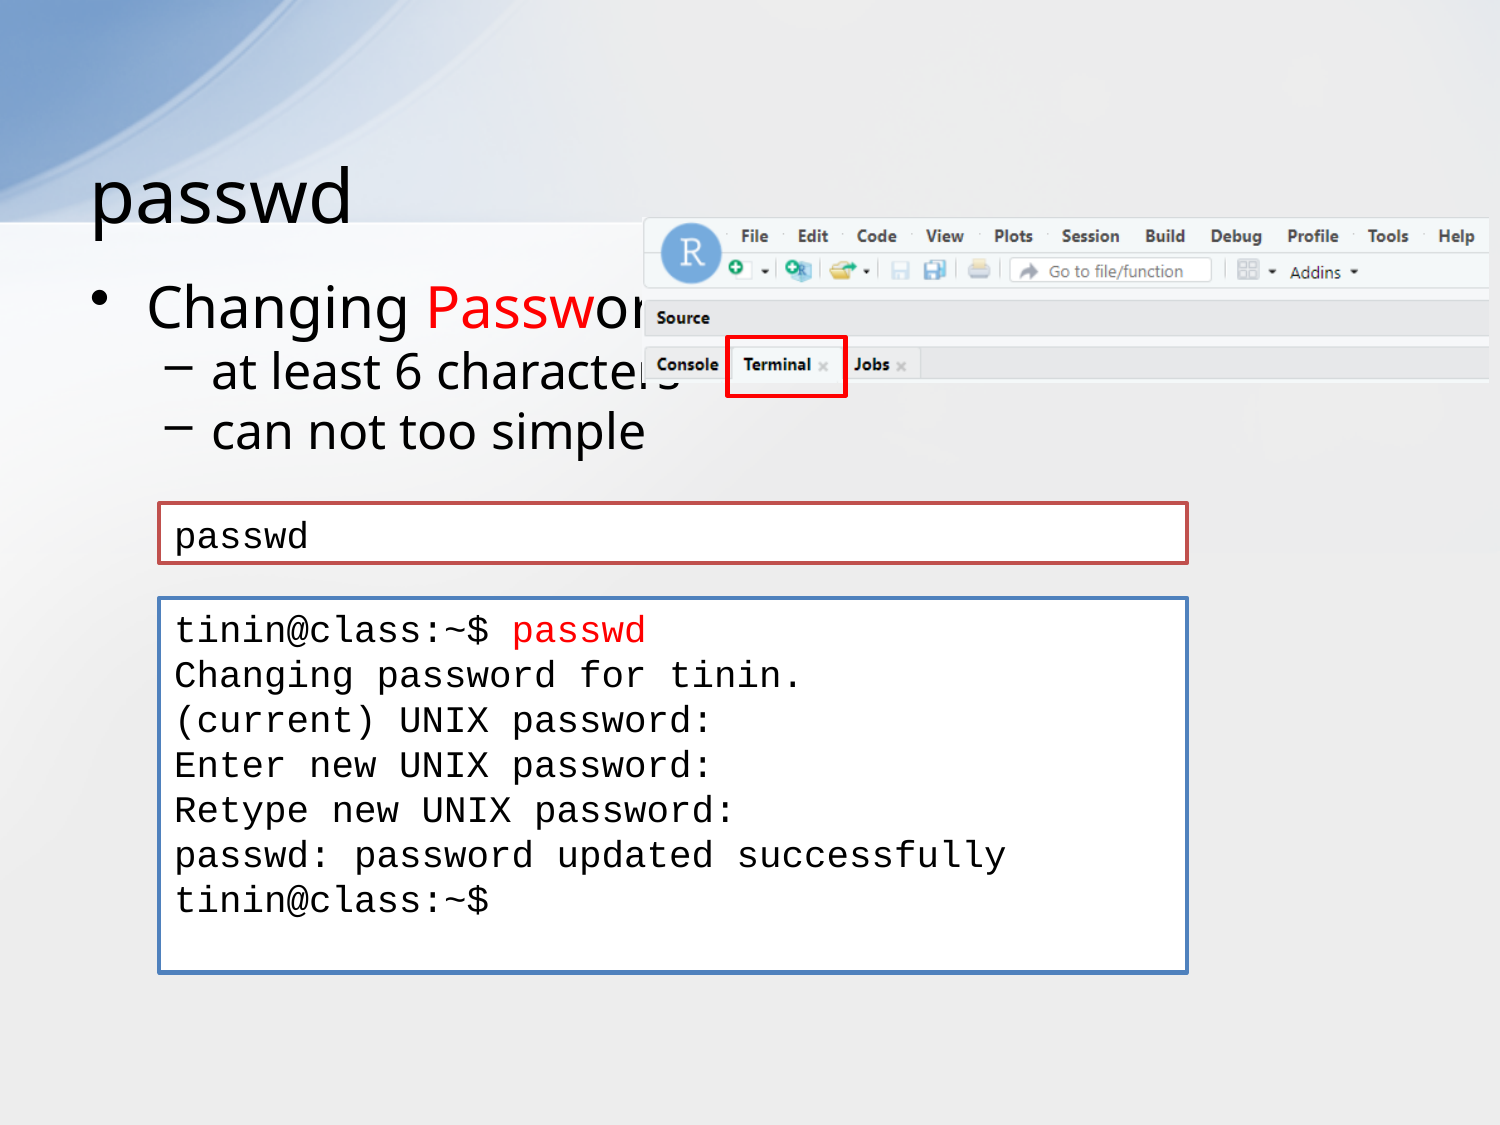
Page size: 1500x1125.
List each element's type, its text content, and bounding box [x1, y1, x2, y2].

text_box tinin@class:~$ passwd Changing password for tinin. (current) UNIX password: Enter new UNIX password: Retype new UNIX password: passwd: password updated successfully tinin@class:~$ [157, 596, 1189, 975]
picture [0, 0, 1500, 1125]
list Changing Password at least 6 characters can not too simple [75, 262, 1425, 1005]
text_box passwd [157, 501, 1189, 565]
title passwd [75, 58, 1425, 247]
